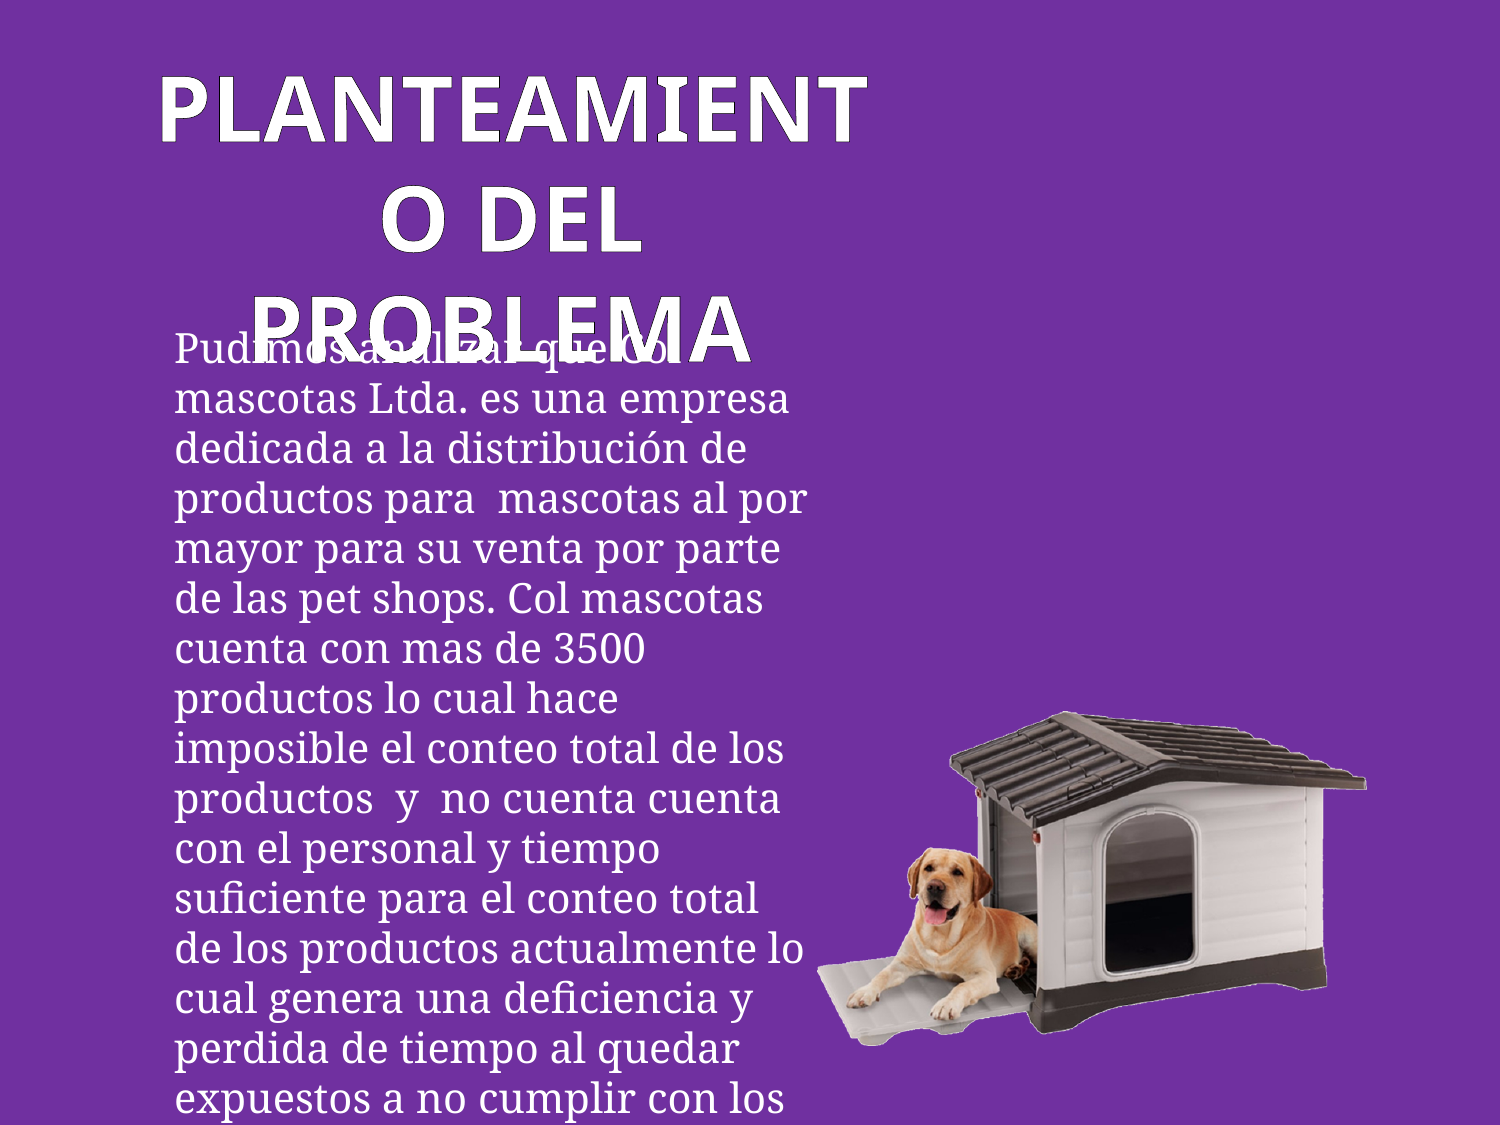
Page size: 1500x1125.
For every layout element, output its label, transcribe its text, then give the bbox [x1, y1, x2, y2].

text_box Planteamiento del problema [129, 42, 892, 388]
picture [817, 711, 1368, 1046]
text_box Pudimos analizar que Col mascotas Ltda. es una empresa dedicada a la distribución de productos para mascotas al por mayor para su venta por parte de las pet shops. Col mascotas cuenta con mas de 3500 productos lo cual hace imposible el conteo total de los productos y no cuenta cuenta con el personal y tiempo suficiente para el conteo total de los productos actualmente lo cual genera una deficiencia y perdida de tiempo al quedar expuestos a no cumplir con los requerimientos necesarios. [159, 314, 833, 1125]
